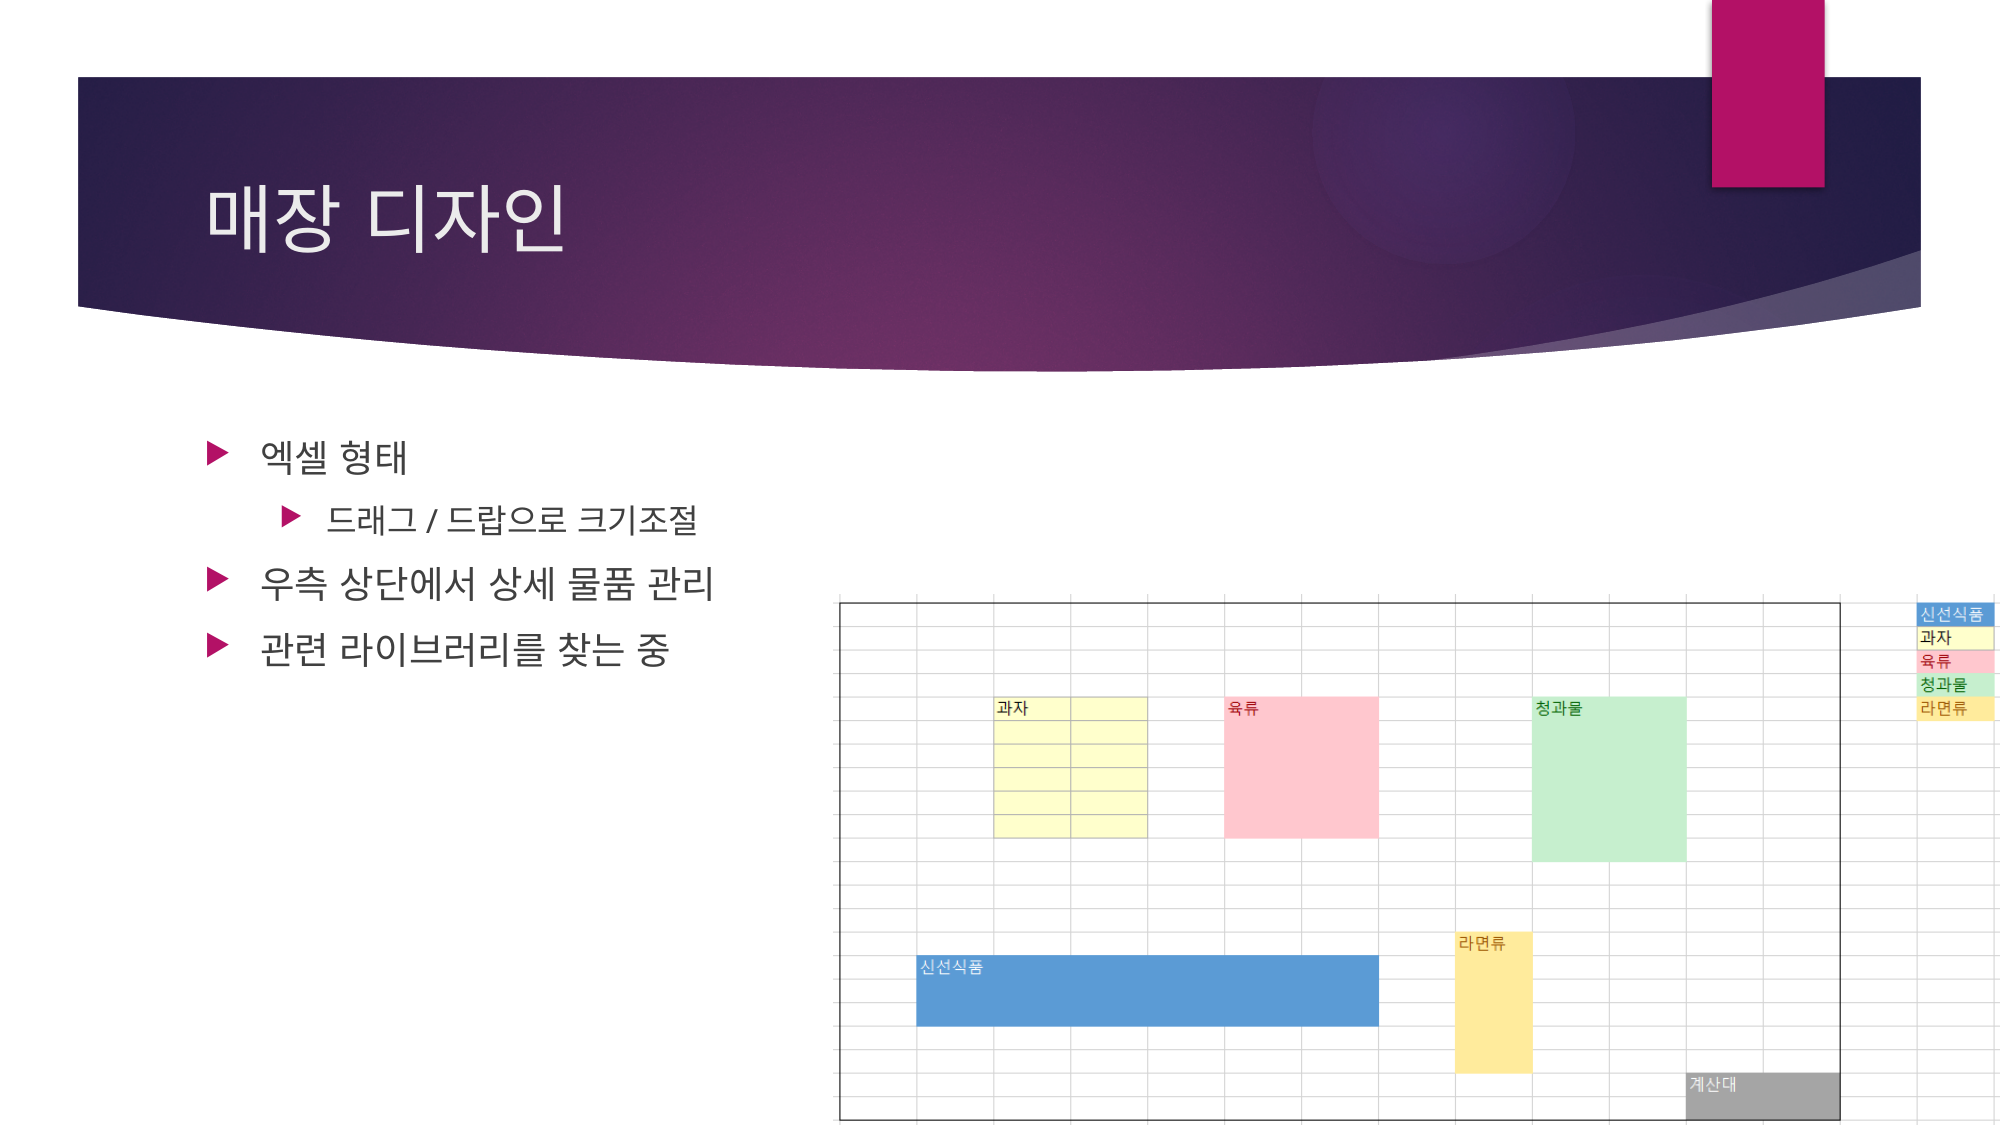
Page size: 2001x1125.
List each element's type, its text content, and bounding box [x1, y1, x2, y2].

title 매장 디자인 [189, 159, 1627, 276]
list 엑셀 형태 드래그/드랍으로 크기조절 우측 상단에서 상세 물품 관리 관련 라이브러리를 찾는 중 [189, 427, 1638, 988]
picture [833, 593, 2000, 1125]
